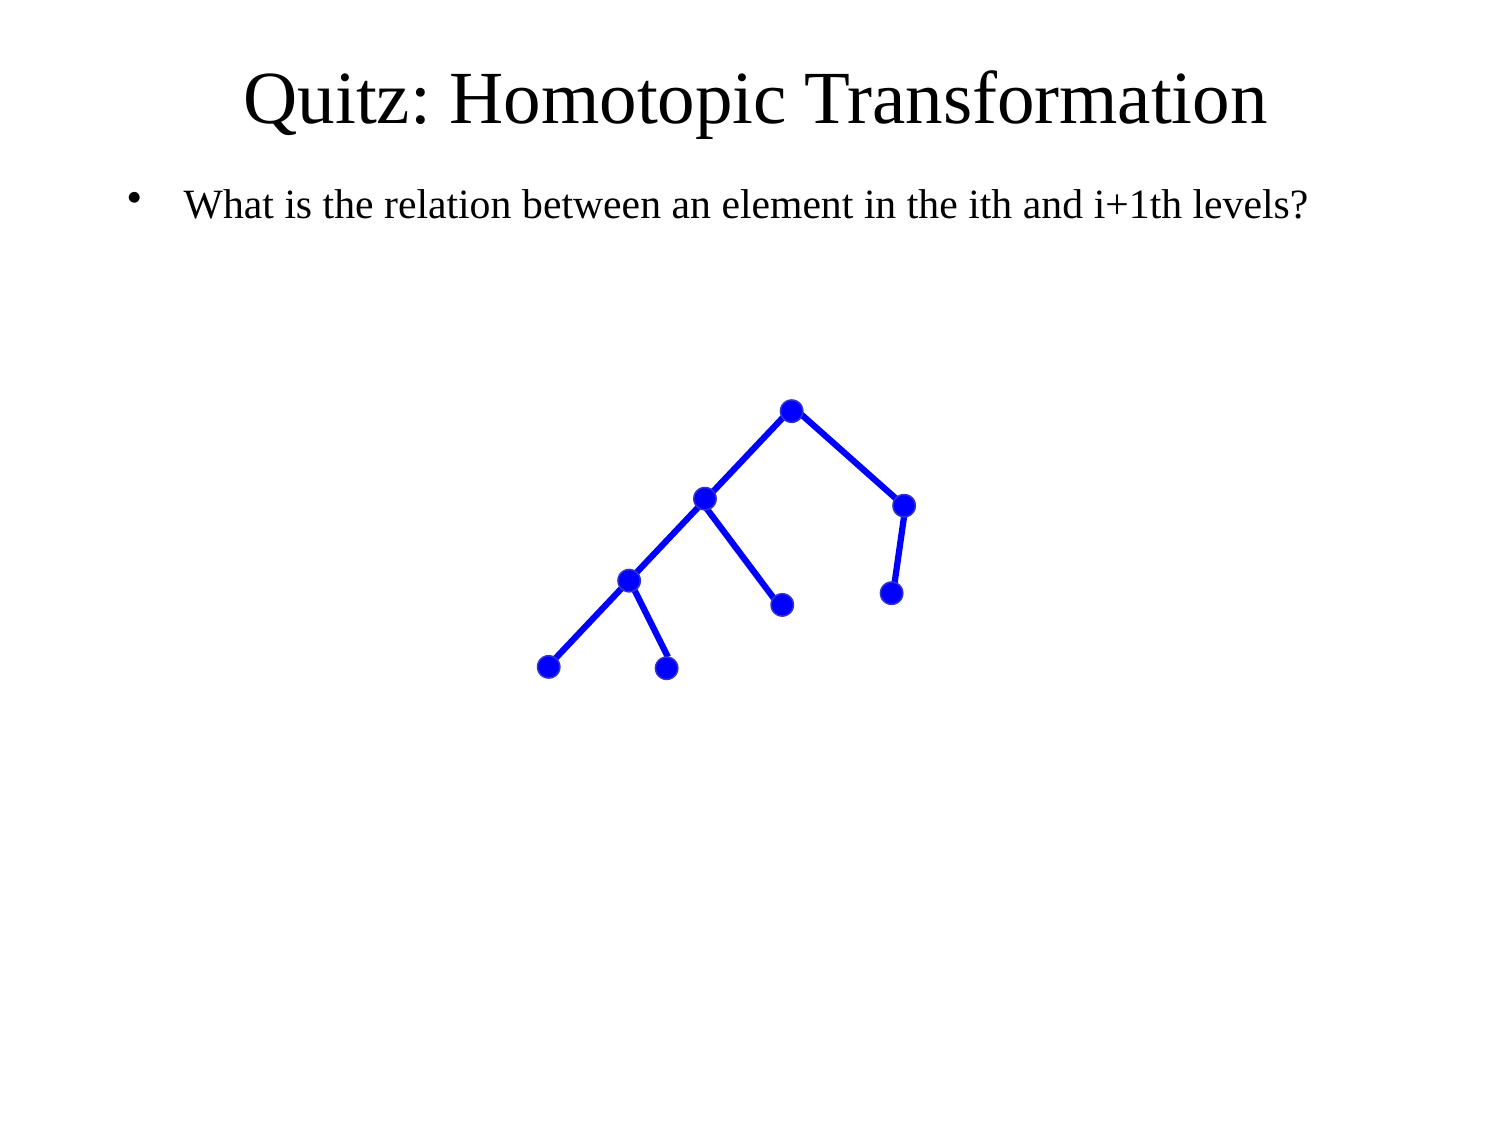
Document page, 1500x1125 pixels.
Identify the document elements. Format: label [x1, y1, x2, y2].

text_box [112, 174, 1375, 1039]
text_box [95, 29, 1416, 159]
